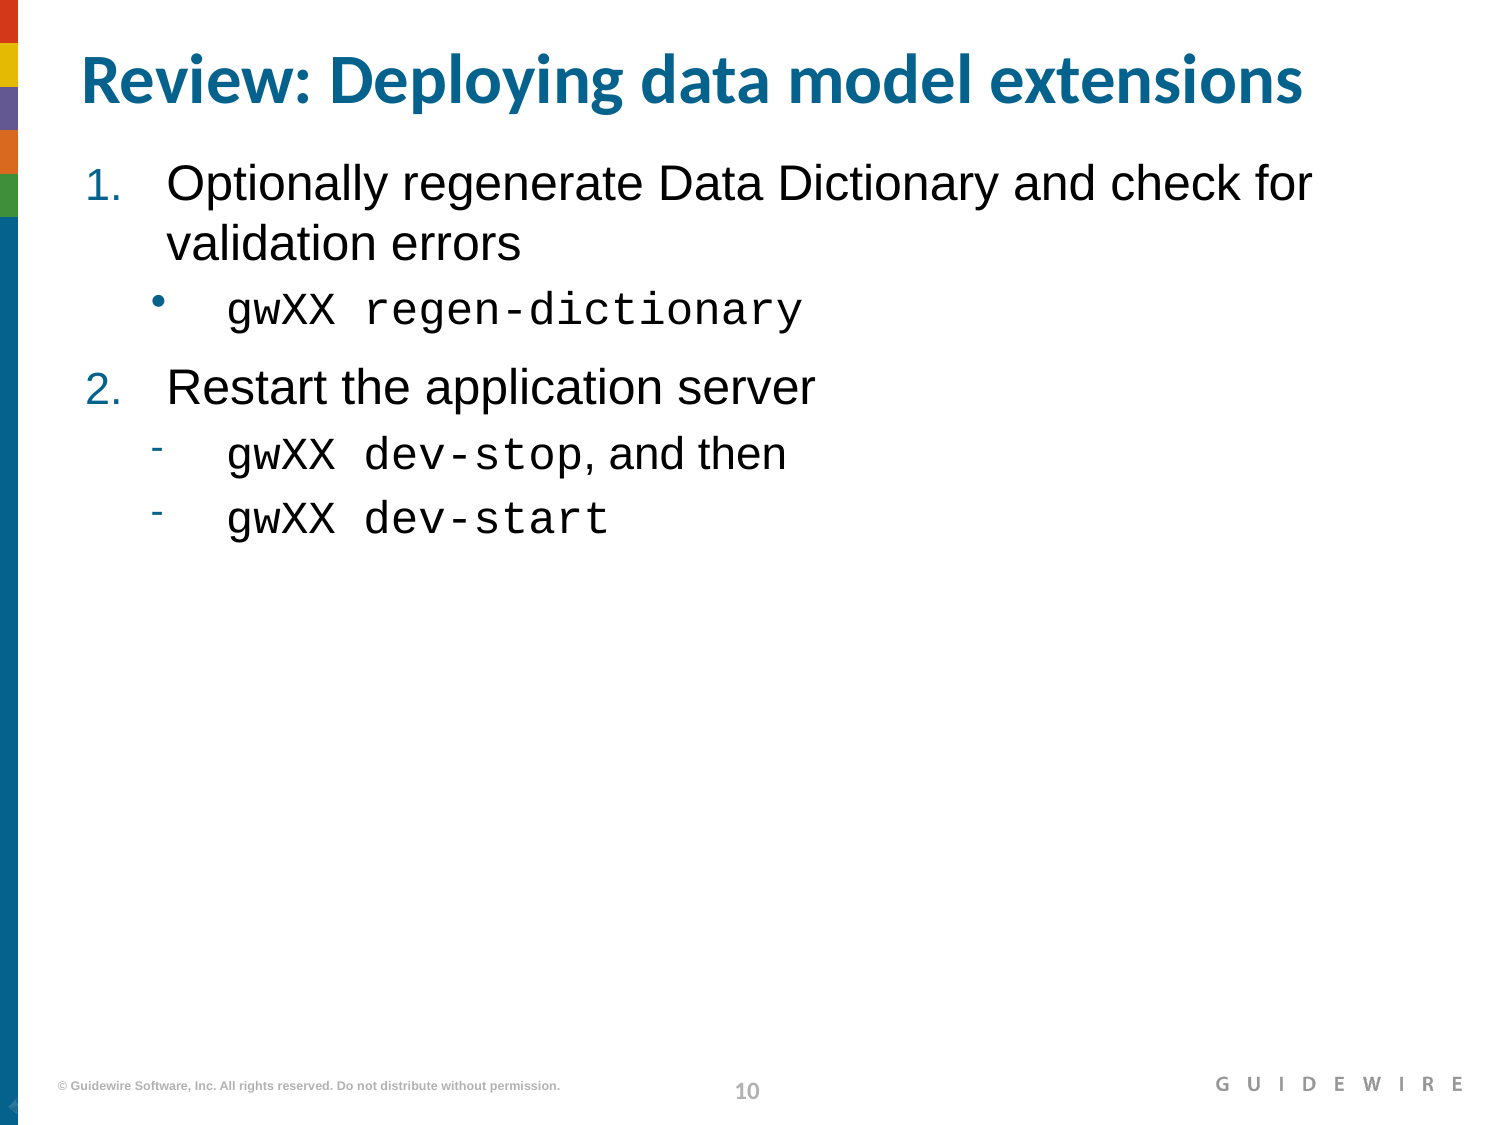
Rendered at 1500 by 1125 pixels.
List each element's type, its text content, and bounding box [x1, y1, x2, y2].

picture [1215, 1073, 1480, 1096]
picture [10, 1101, 18, 1111]
picture [0, 0, 18, 216]
title Review: Deploying data model extensions [81, 19, 1446, 142]
list Optionally regenerate Data Dictionary and check for validation errors gwXX regen-dictionary Restart the application server gwXX dev-stop, and then gwXX dev-start [85, 149, 1450, 1050]
